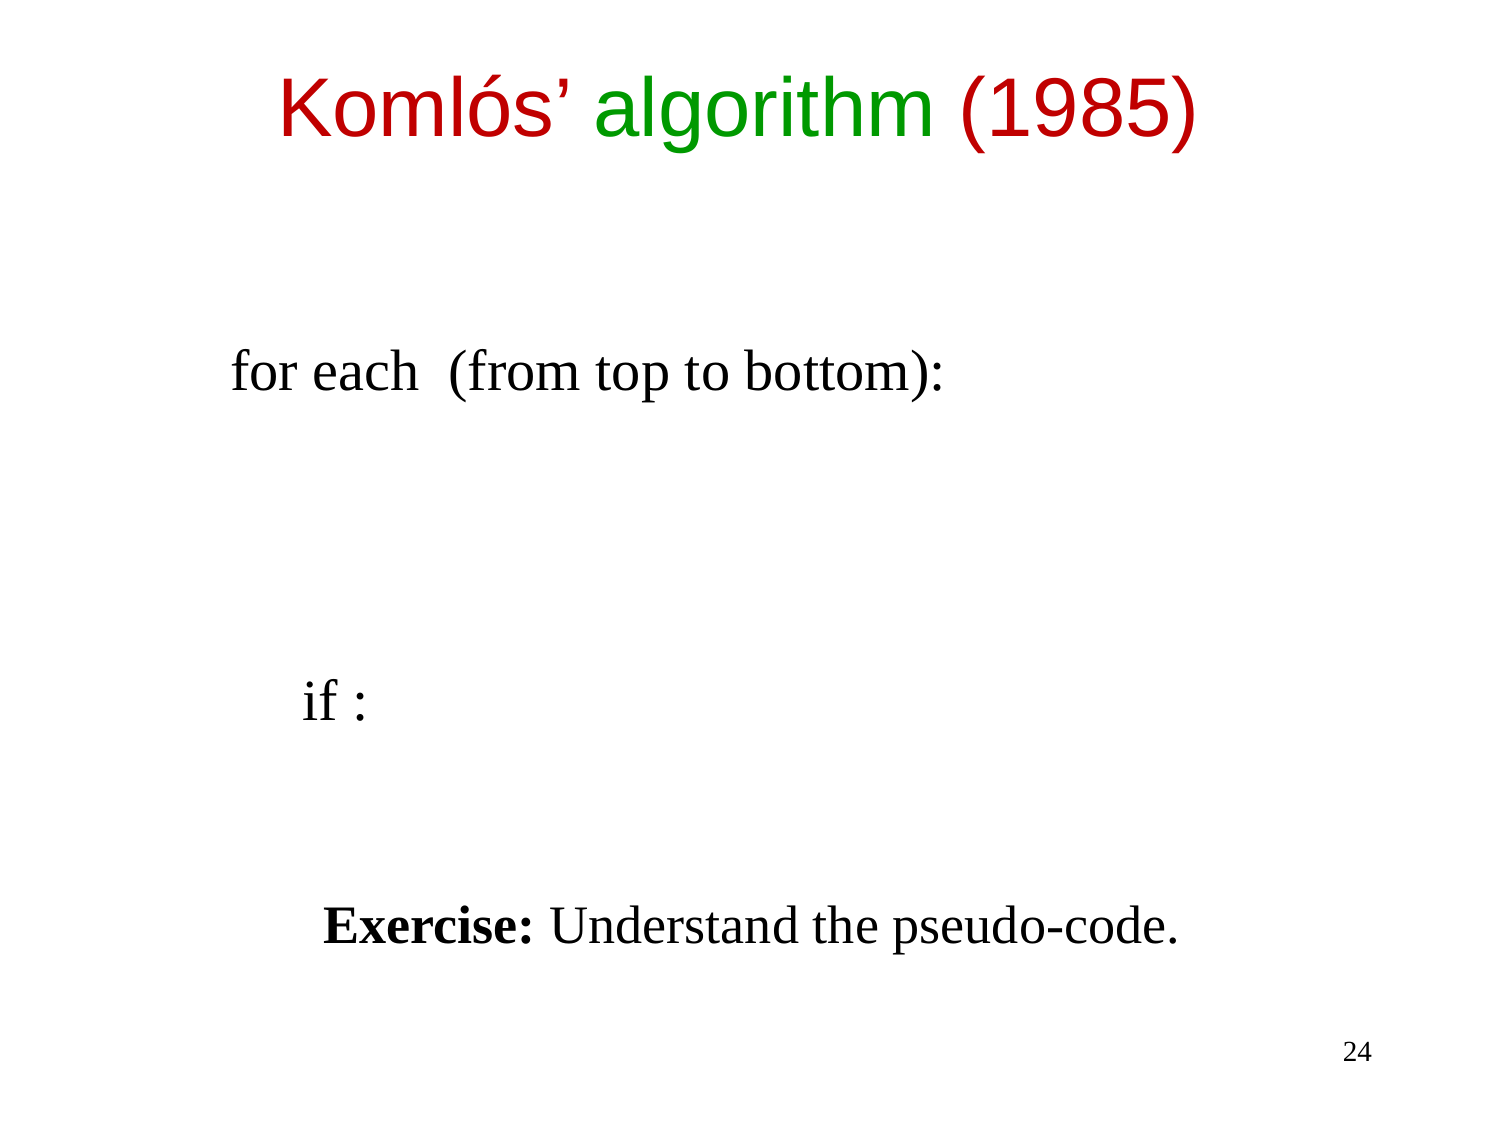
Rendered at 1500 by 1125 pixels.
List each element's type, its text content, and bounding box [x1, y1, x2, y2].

text_box Komlós’ algorithm (1985) [0, 45, 1500, 161]
text_box Exercise: Understand the pseudo-code. [2, 882, 1500, 963]
slide_number 24 [1074, 1024, 1388, 1101]
